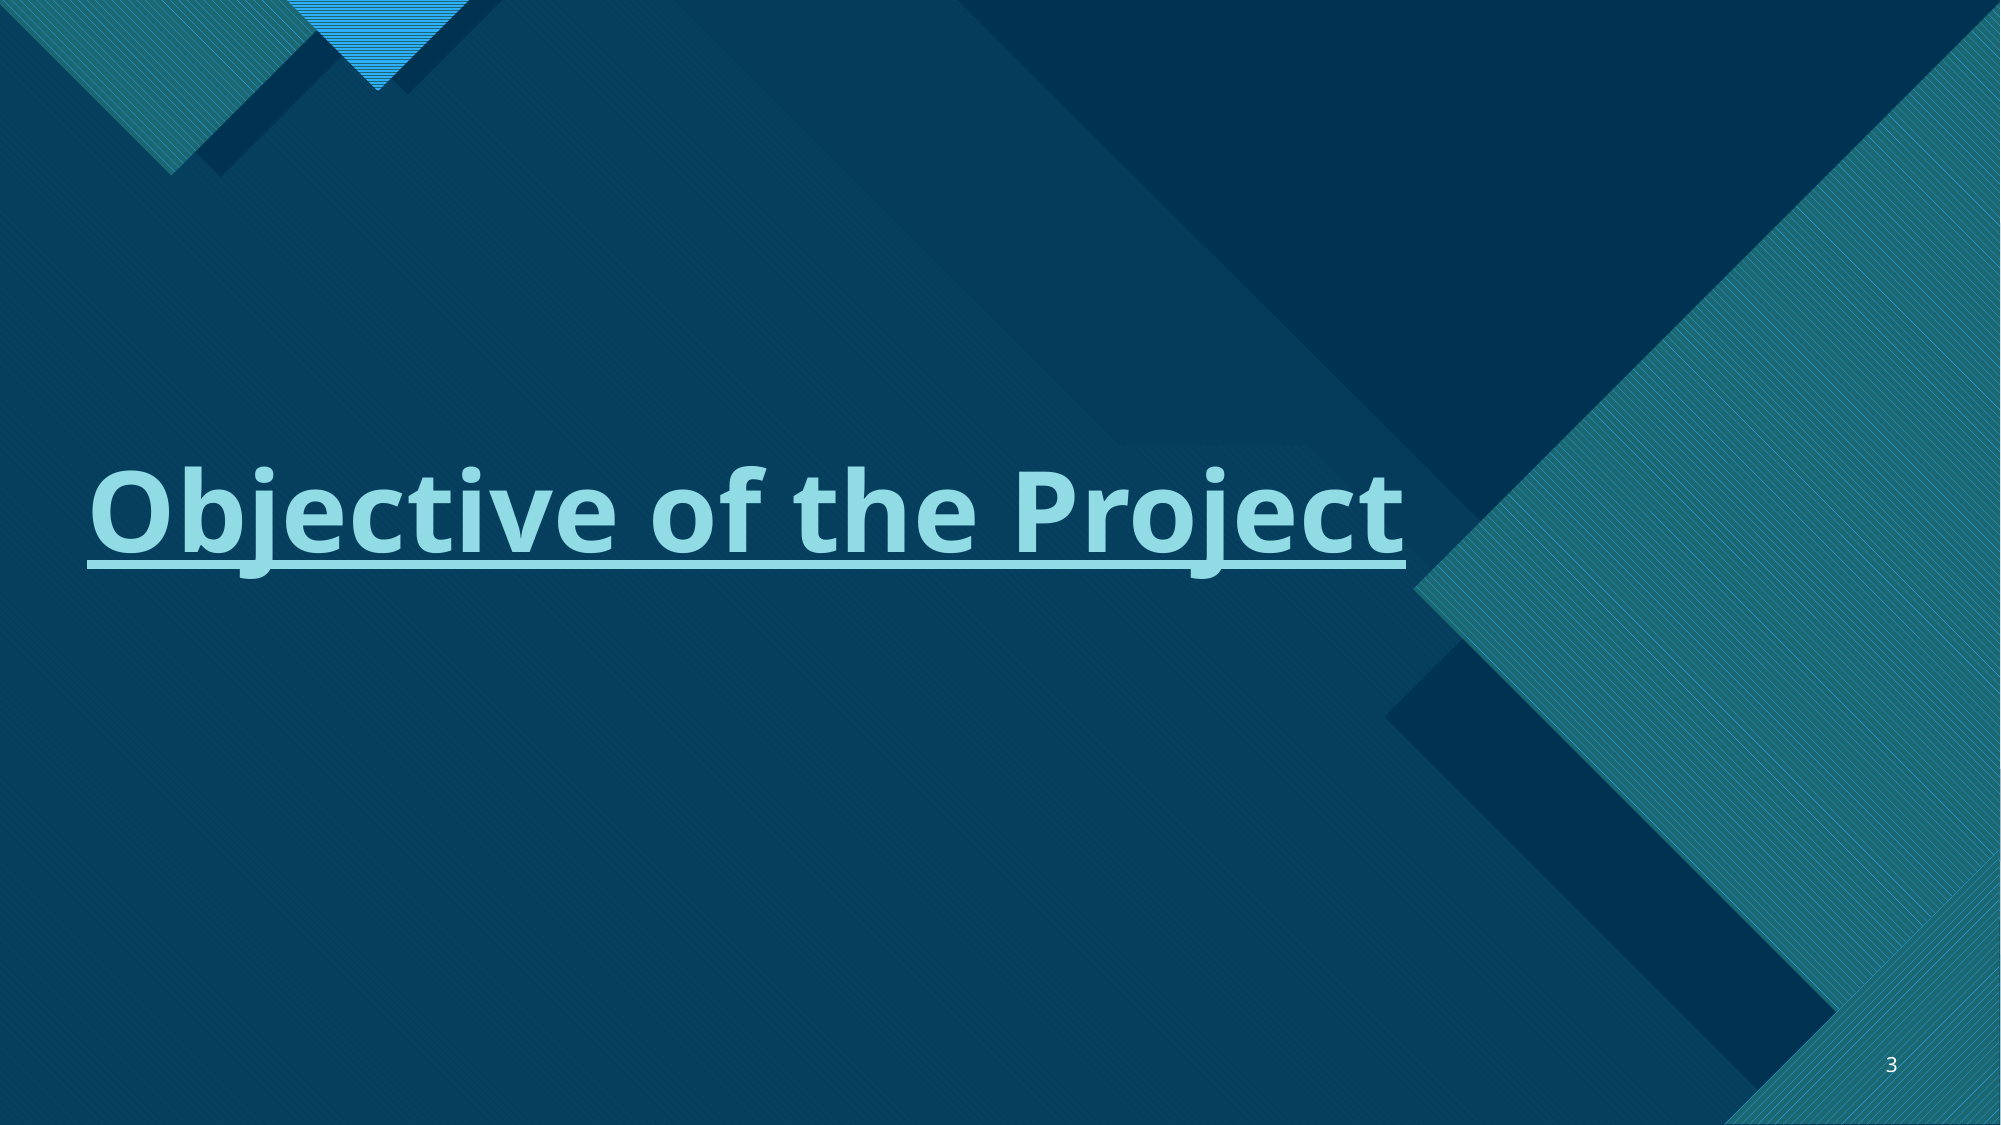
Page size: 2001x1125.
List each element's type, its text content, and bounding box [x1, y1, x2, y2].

slide_number 3 [1845, 1035, 1913, 1096]
table_cell Adds two values [1415, 427, 2001, 1125]
title Objective of the Project [71, 307, 1455, 584]
